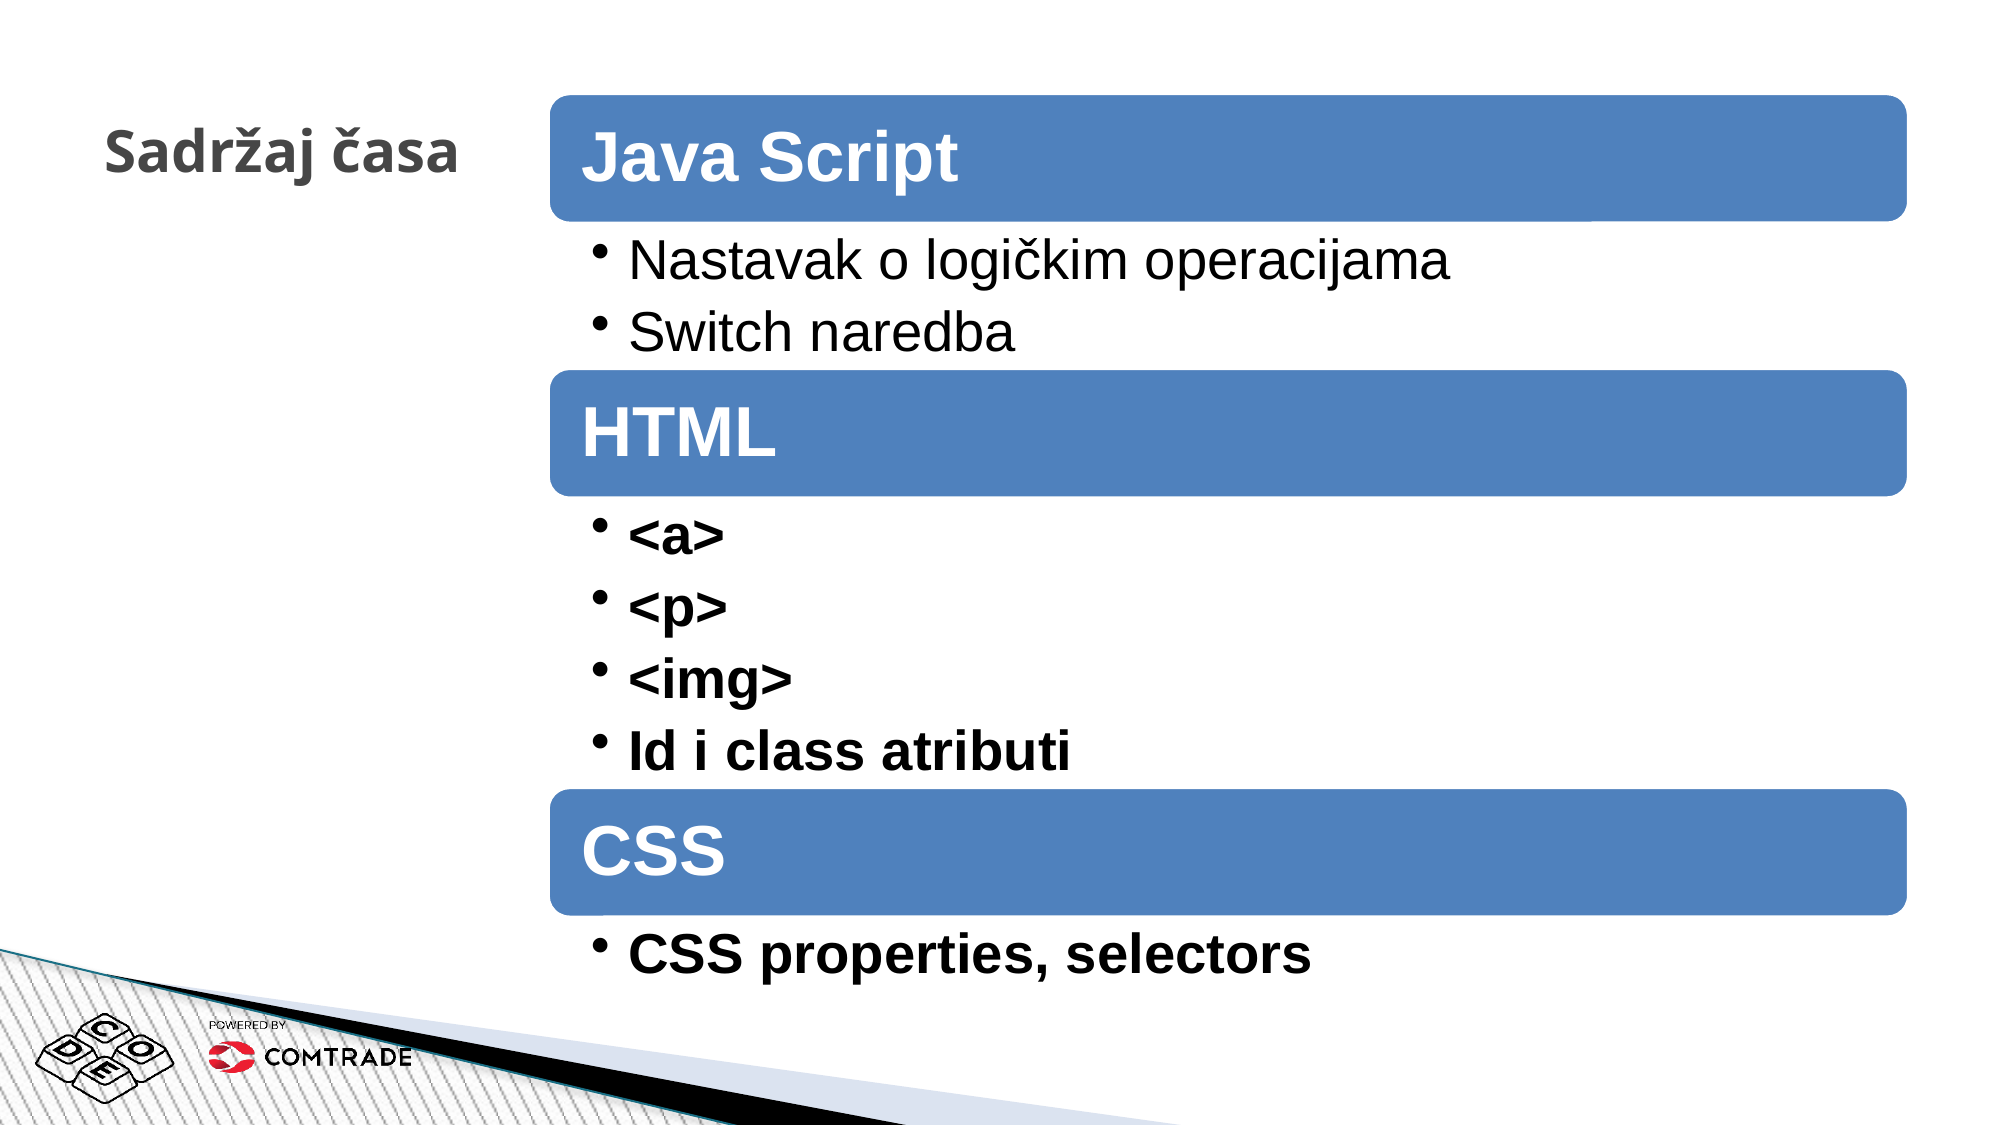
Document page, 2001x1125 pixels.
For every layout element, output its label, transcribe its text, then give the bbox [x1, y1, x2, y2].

text_box Sadržaj časa [89, 39, 1801, 258]
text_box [547, 84, 1910, 1019]
picture [0, 952, 724, 1125]
